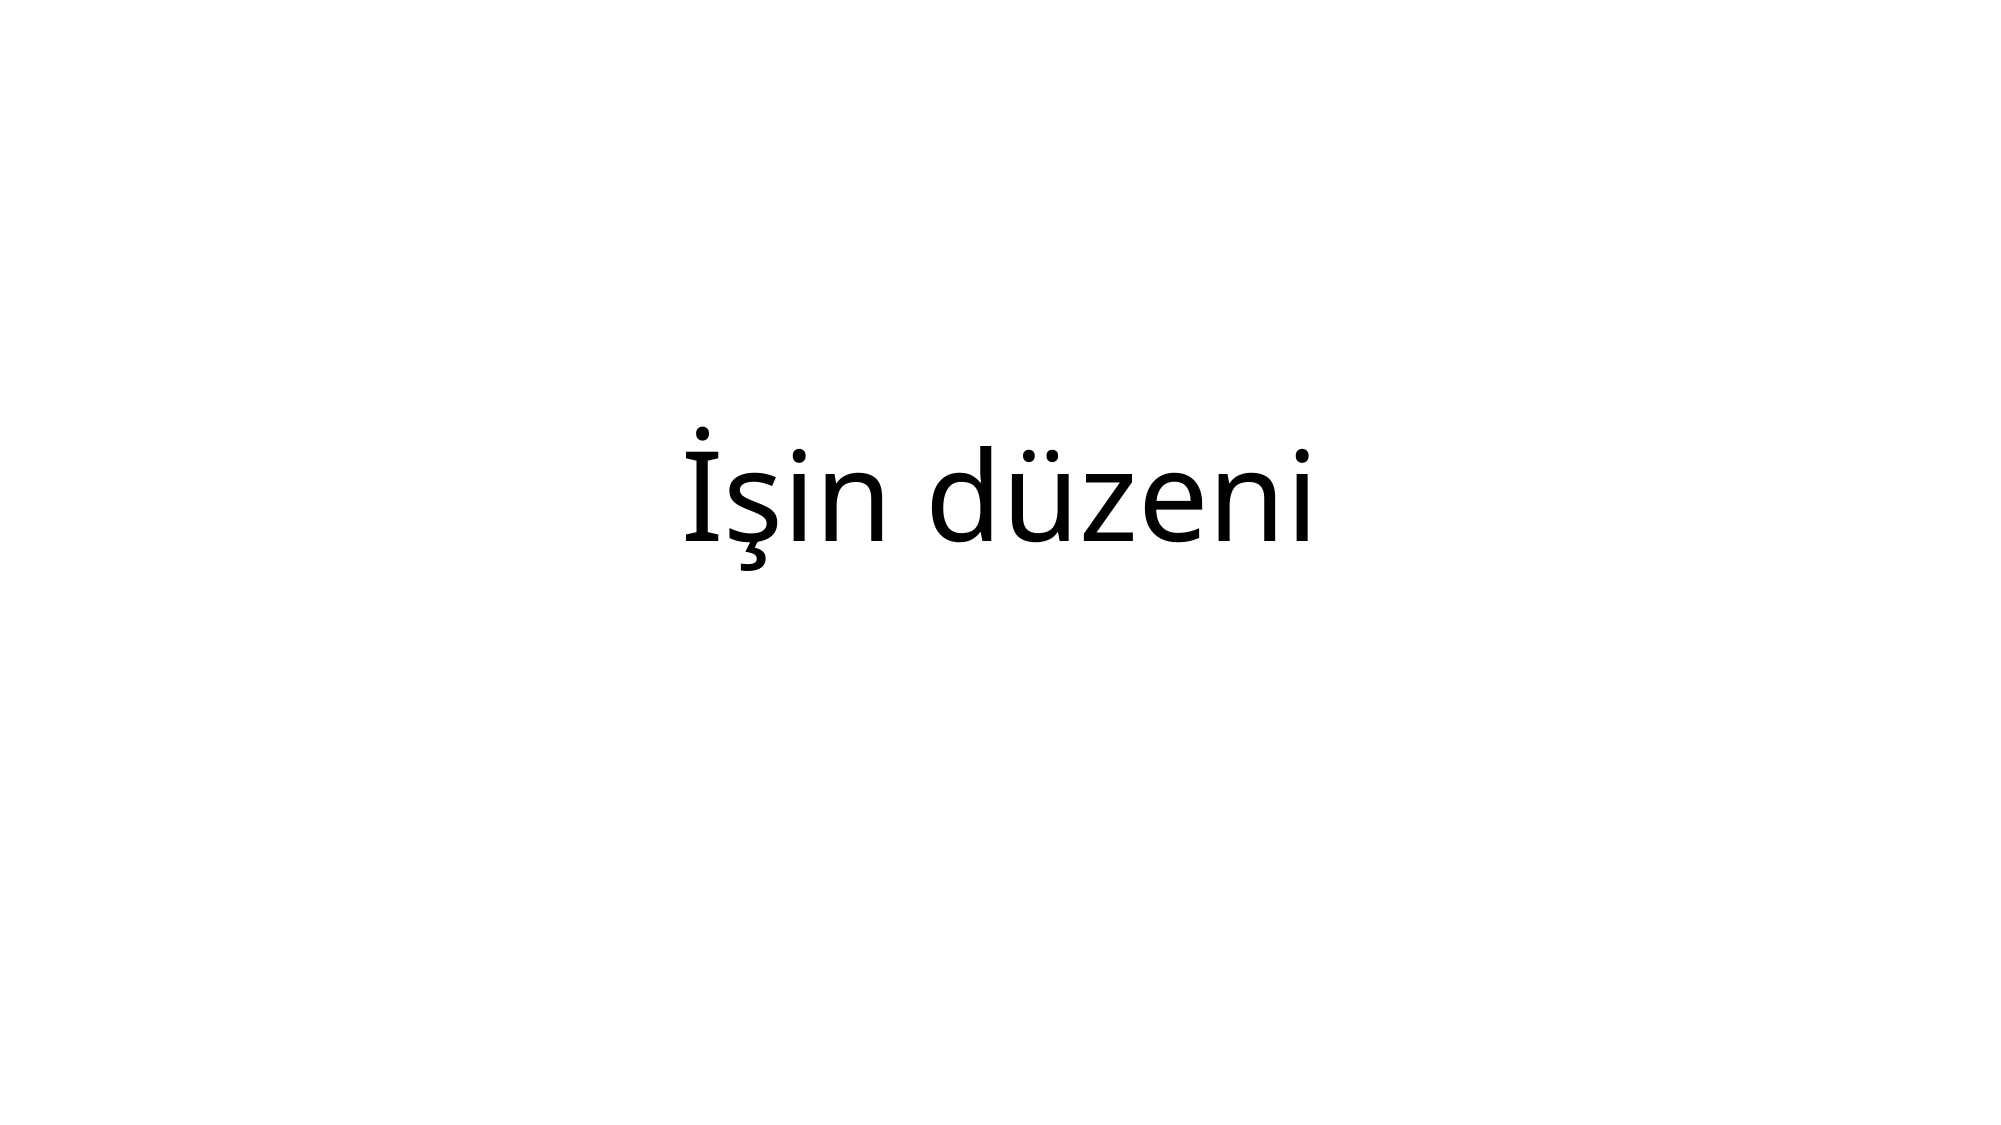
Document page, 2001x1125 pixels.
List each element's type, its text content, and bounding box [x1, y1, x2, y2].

title İşin düzeni [249, 184, 1750, 576]
